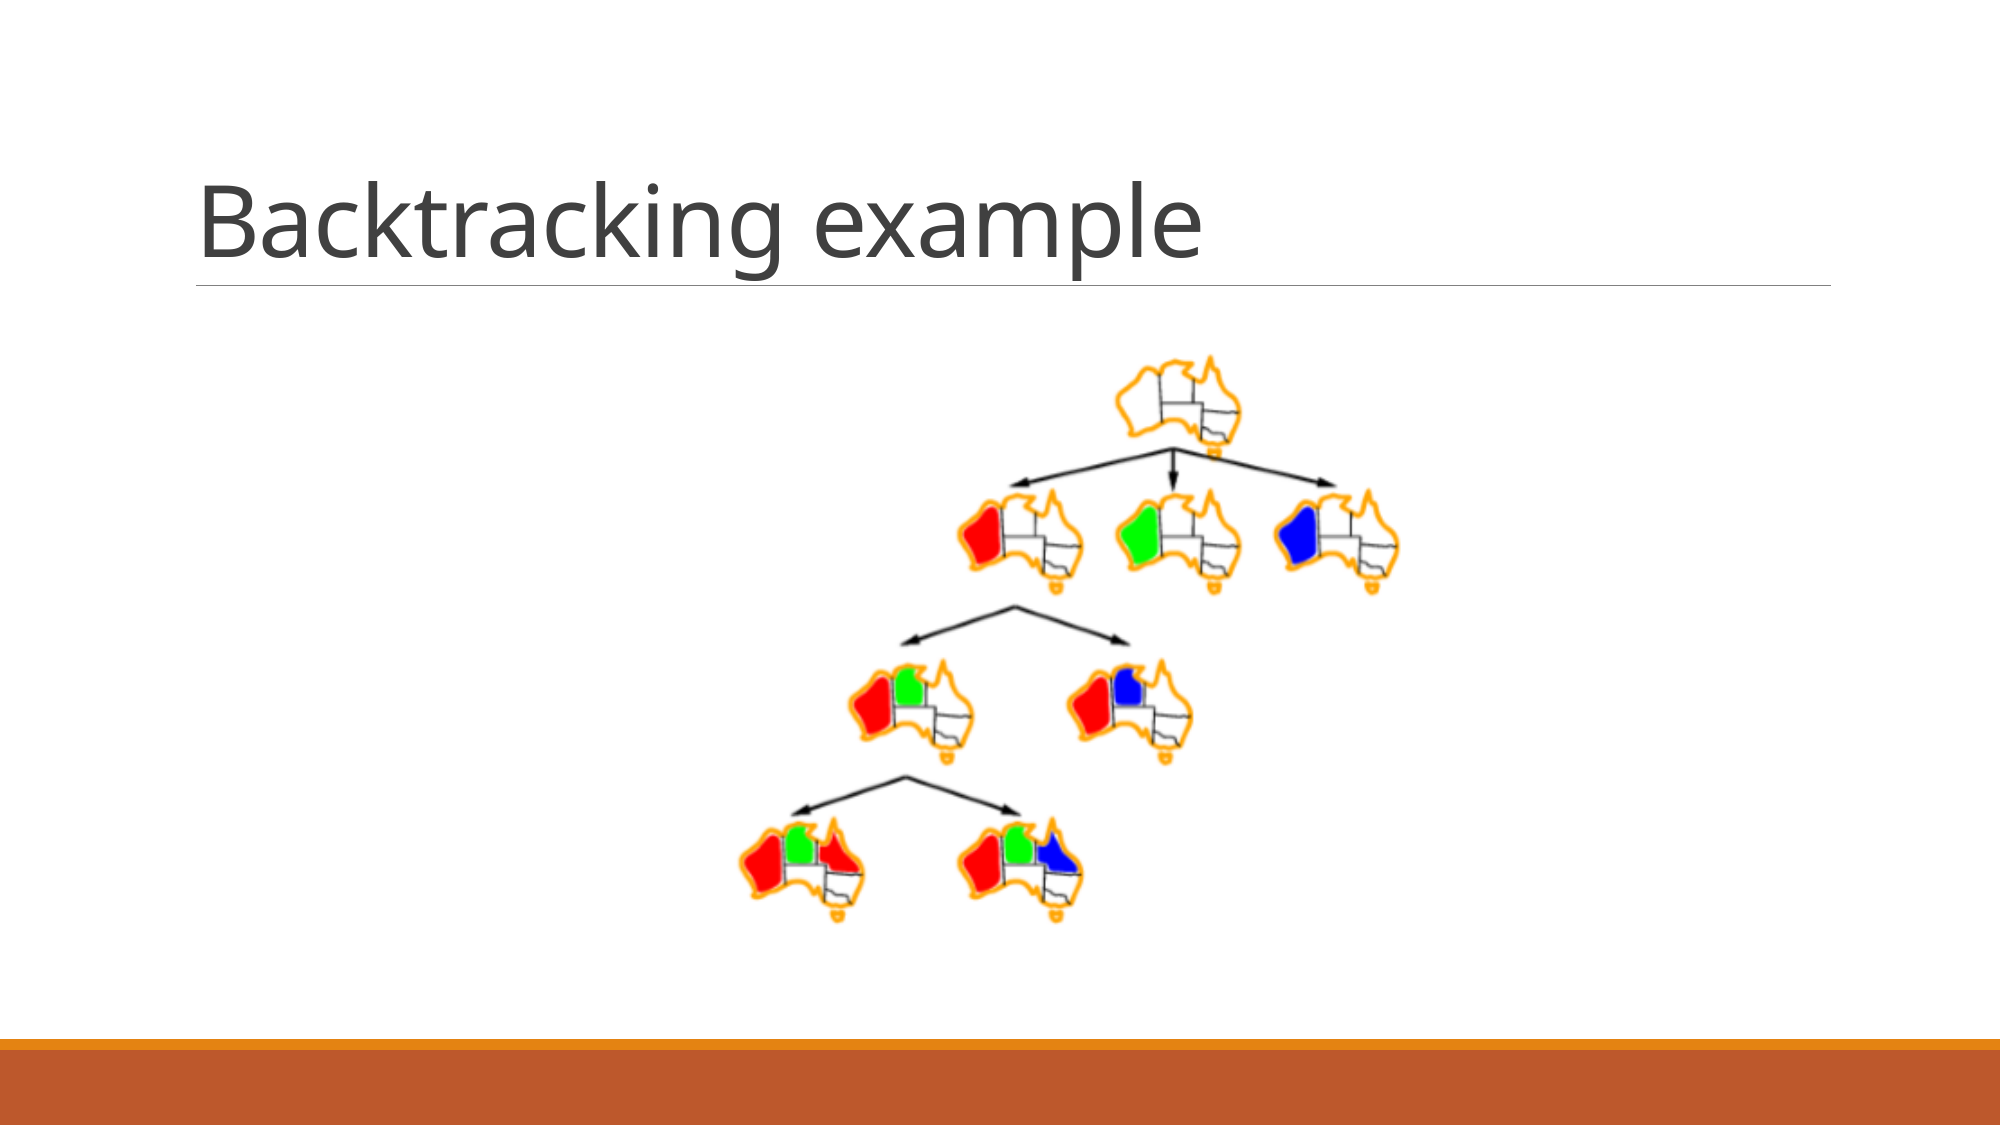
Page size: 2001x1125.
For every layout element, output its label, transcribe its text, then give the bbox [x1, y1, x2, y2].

picture [659, 323, 1456, 943]
title Backtracking example [180, 47, 1830, 285]
